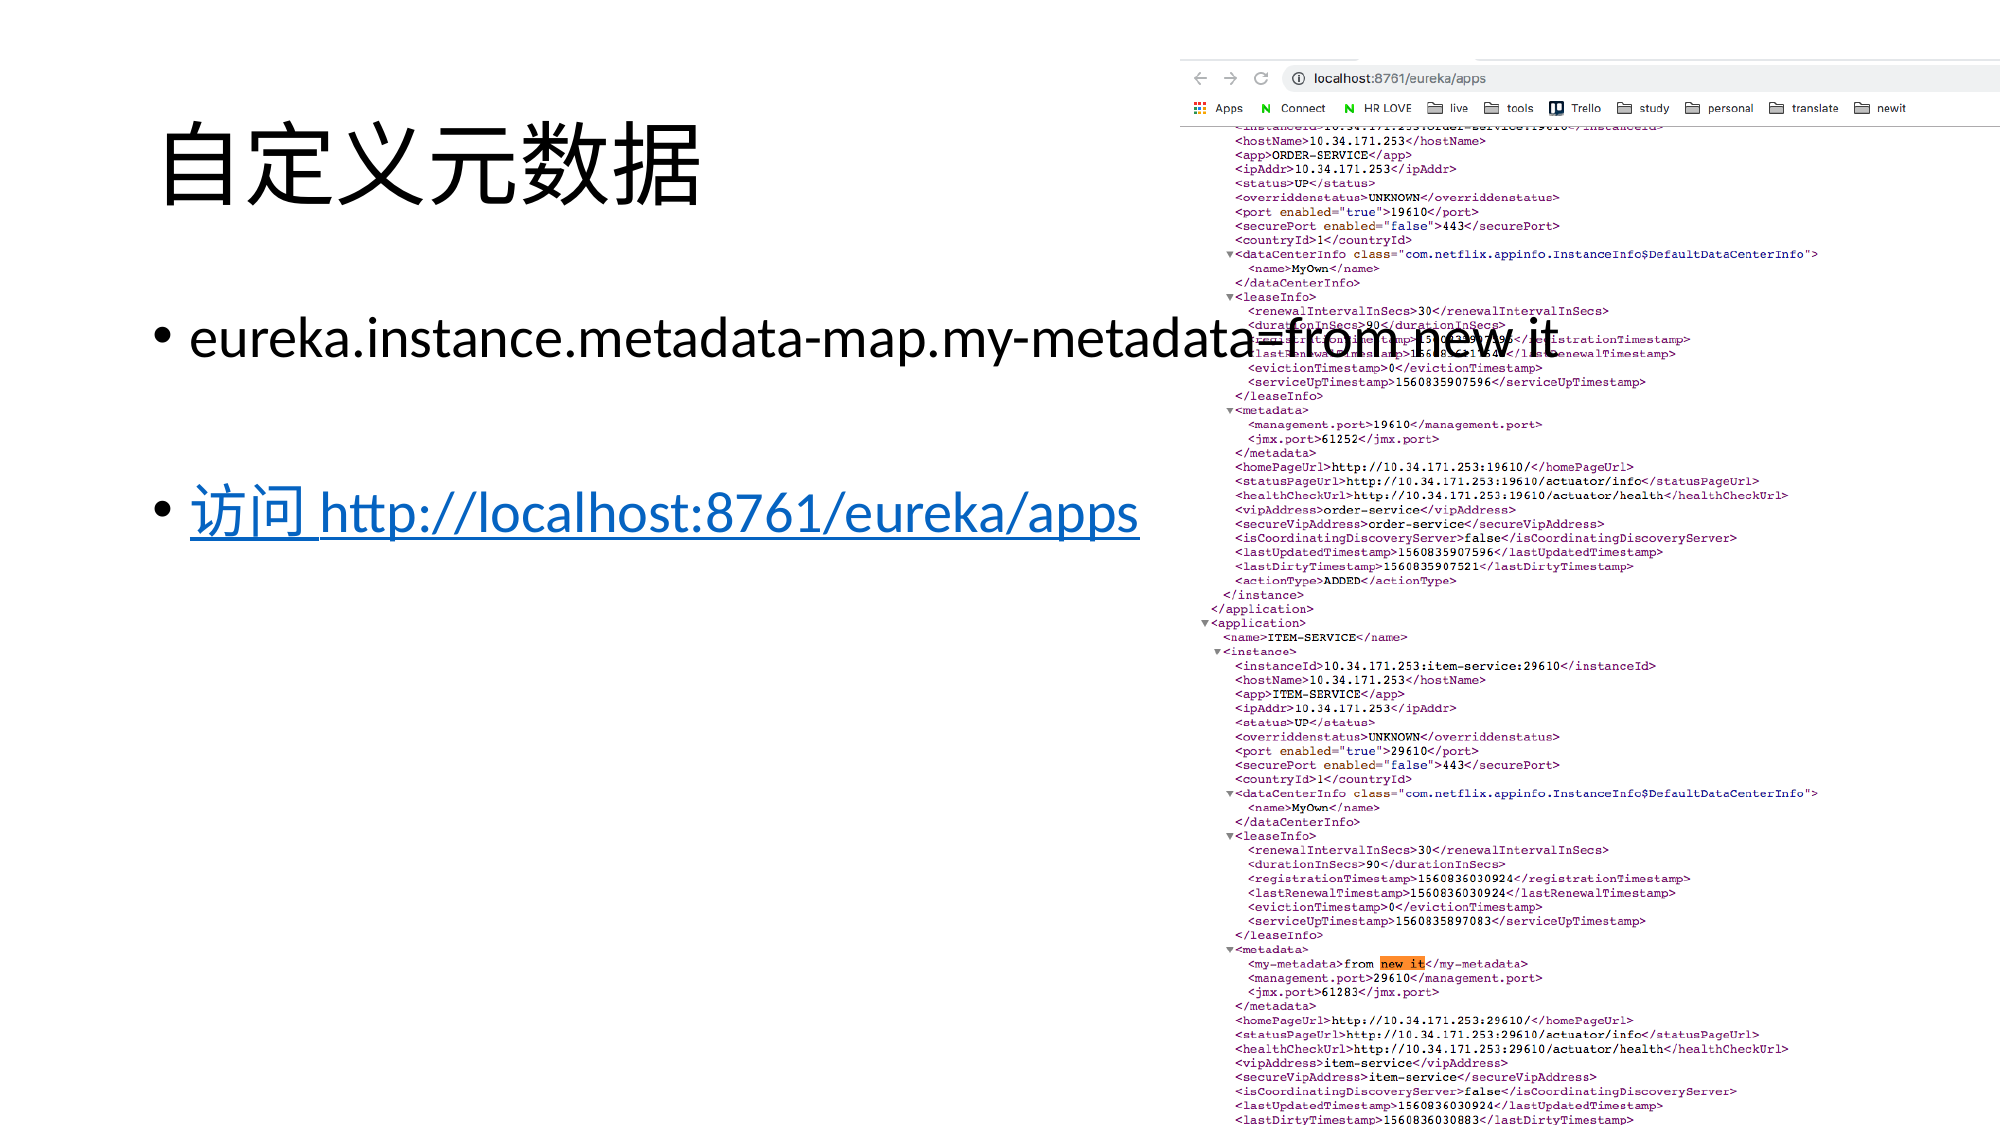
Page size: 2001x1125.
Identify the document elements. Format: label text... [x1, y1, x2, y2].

picture [1180, 59, 2000, 1125]
title 自定义元数据 [137, 59, 1180, 278]
list eureka.instance.metadata-map.my-metadata=from new it 访问 http://localhost:8761/eureka/apps [137, 299, 1180, 1014]
